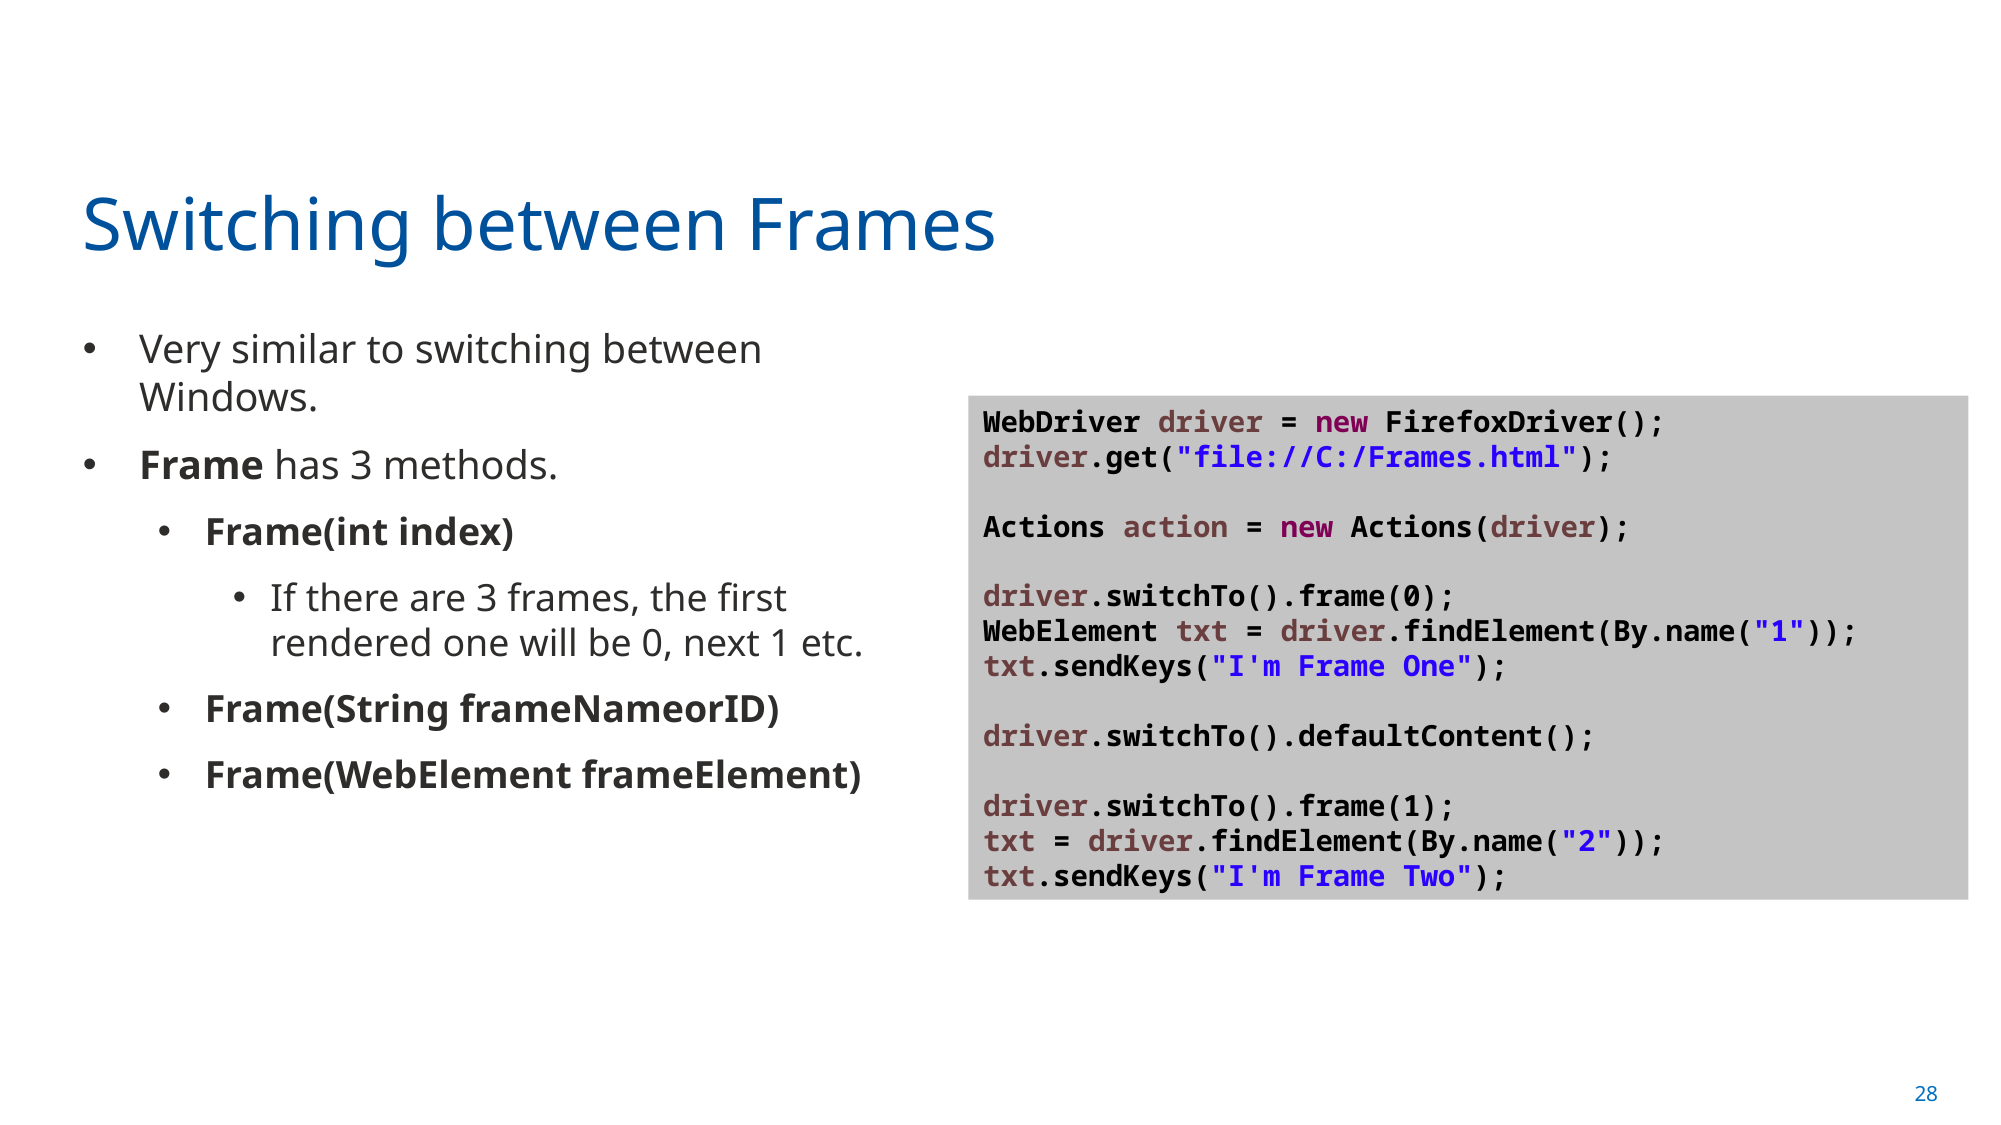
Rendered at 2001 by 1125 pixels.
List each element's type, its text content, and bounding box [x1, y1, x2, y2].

list Very similar to switching between Windows. Frame has 3 methods. Frame(int index) If there are 3 frames, the first rendered one will be 0, next 1 etc. Frame(String frameNameorID) Frame(WebElement frameElement) [67, 316, 948, 1063]
title Switching between Frames [67, 170, 1565, 273]
text_box WebDriver driver = new FirefoxDriver(); driver.get("file://C:/Frames.html"); Actions action = new Actions(driver); driver.switchTo().frame(0); WebElement txt = driver.findElement(By.name("1")); txt.sendKeys("I'm Frame One"); driver.switchTo().defaultContent(); driver.switchTo().frame(1); txt = driver.findElement(By.name("2")); txt.sendKeys("I'm Frame Two"); [968, 395, 1969, 900]
